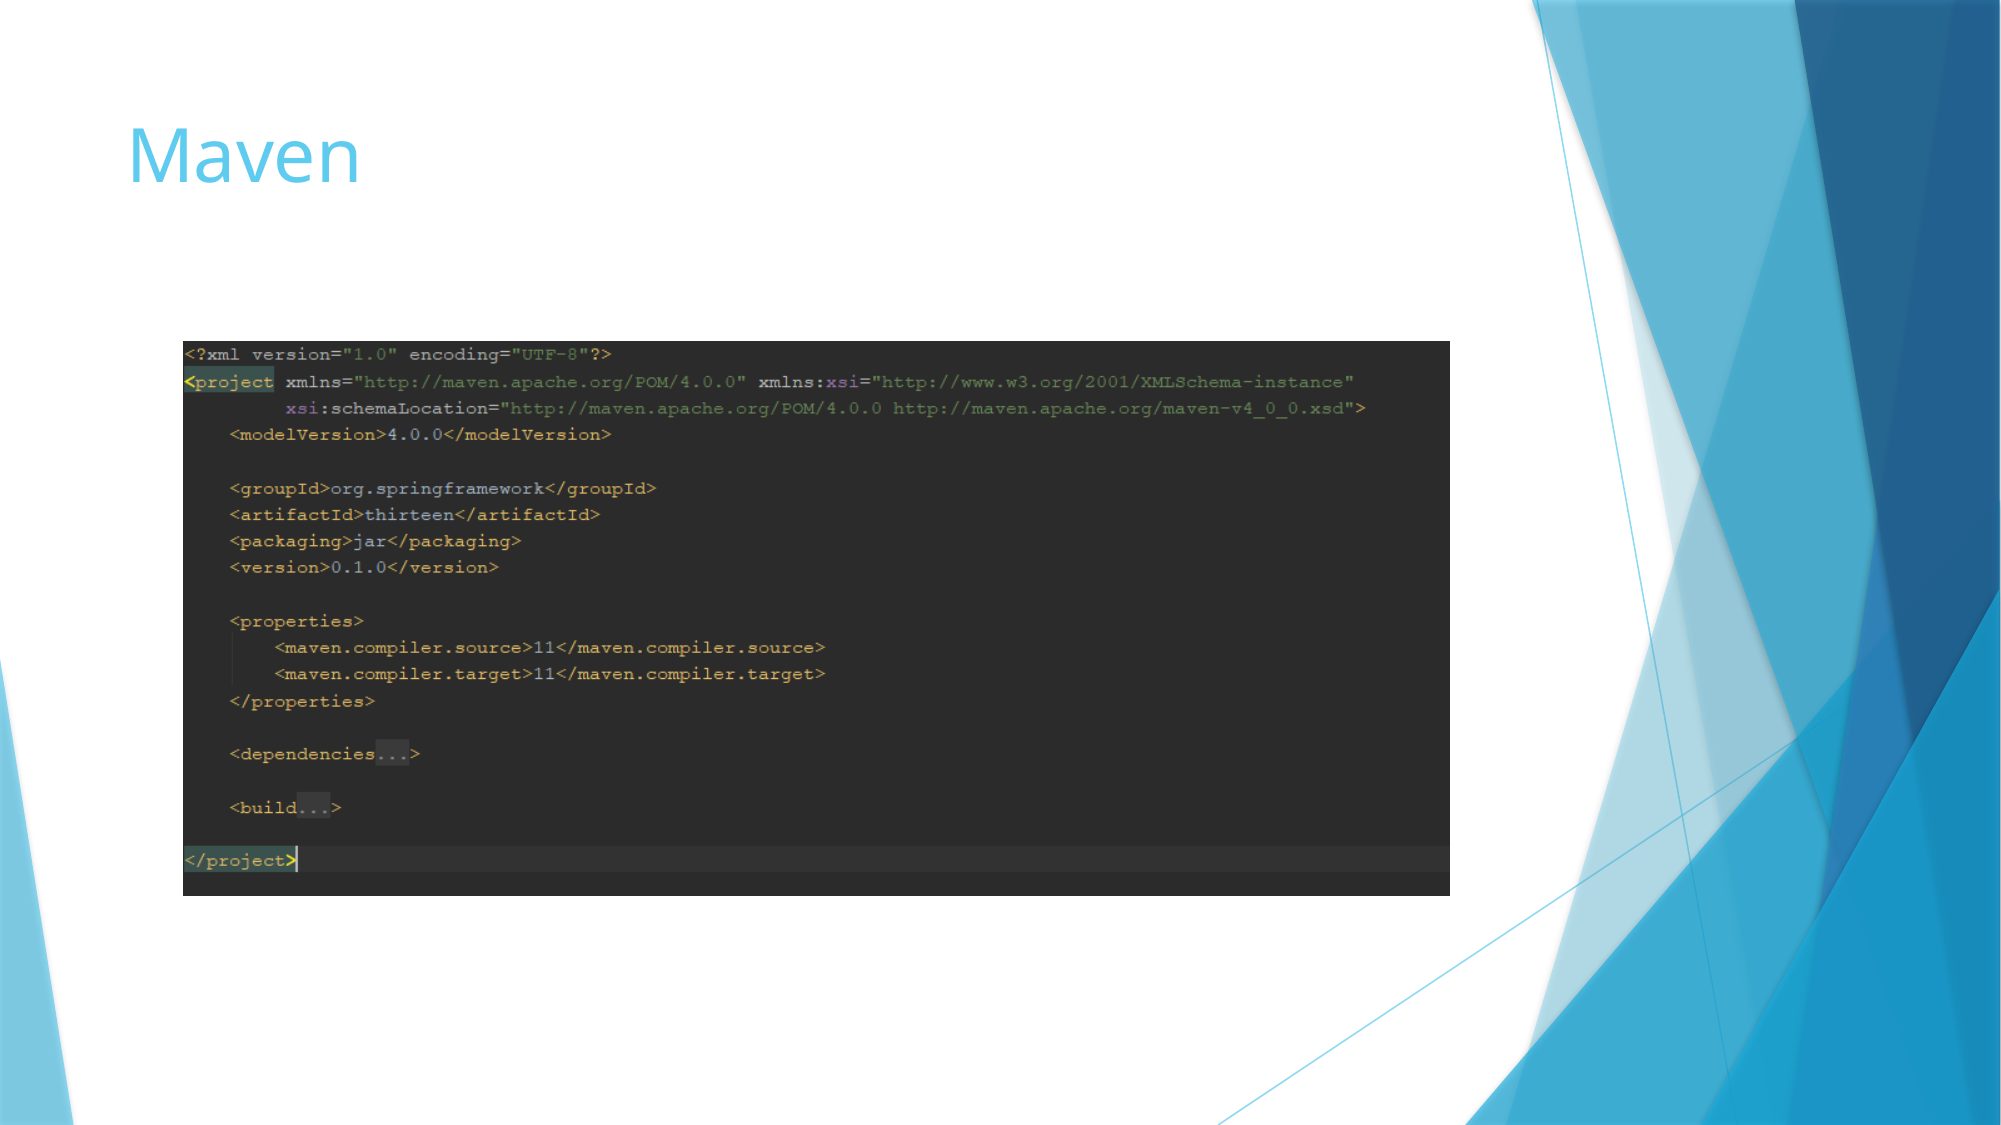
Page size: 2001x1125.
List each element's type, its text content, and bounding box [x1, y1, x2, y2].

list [182, 341, 1450, 897]
title Maven [111, 99, 1522, 317]
